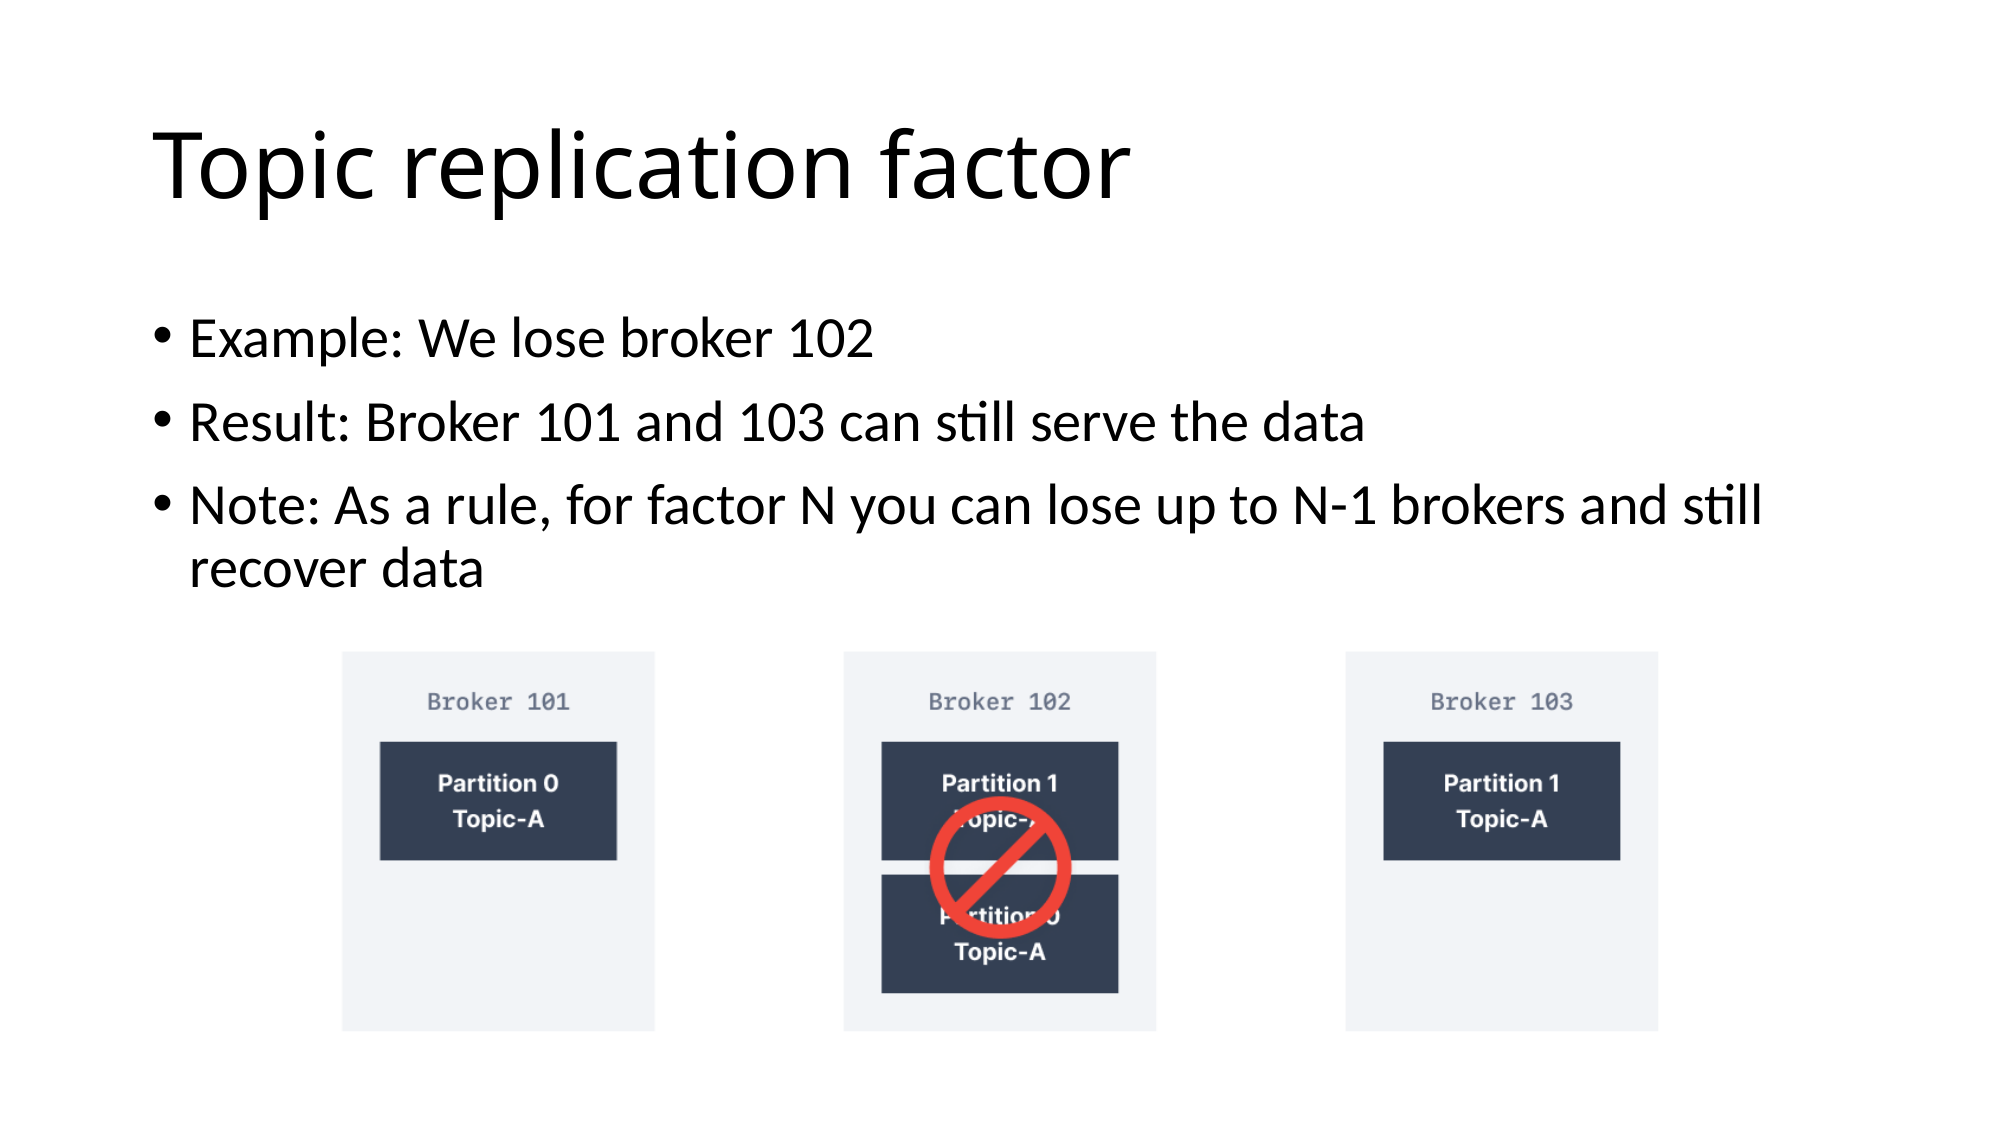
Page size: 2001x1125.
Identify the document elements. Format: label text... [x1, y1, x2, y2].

title Topic replication factor [137, 59, 1863, 278]
picture [318, 628, 1682, 1055]
list Example: We lose broker 102 Result: Broker 101 and 103 can still serve the data Note: As a rule, for factor N you can lose up to N-1 brokers and still recover data [137, 299, 1863, 1014]
